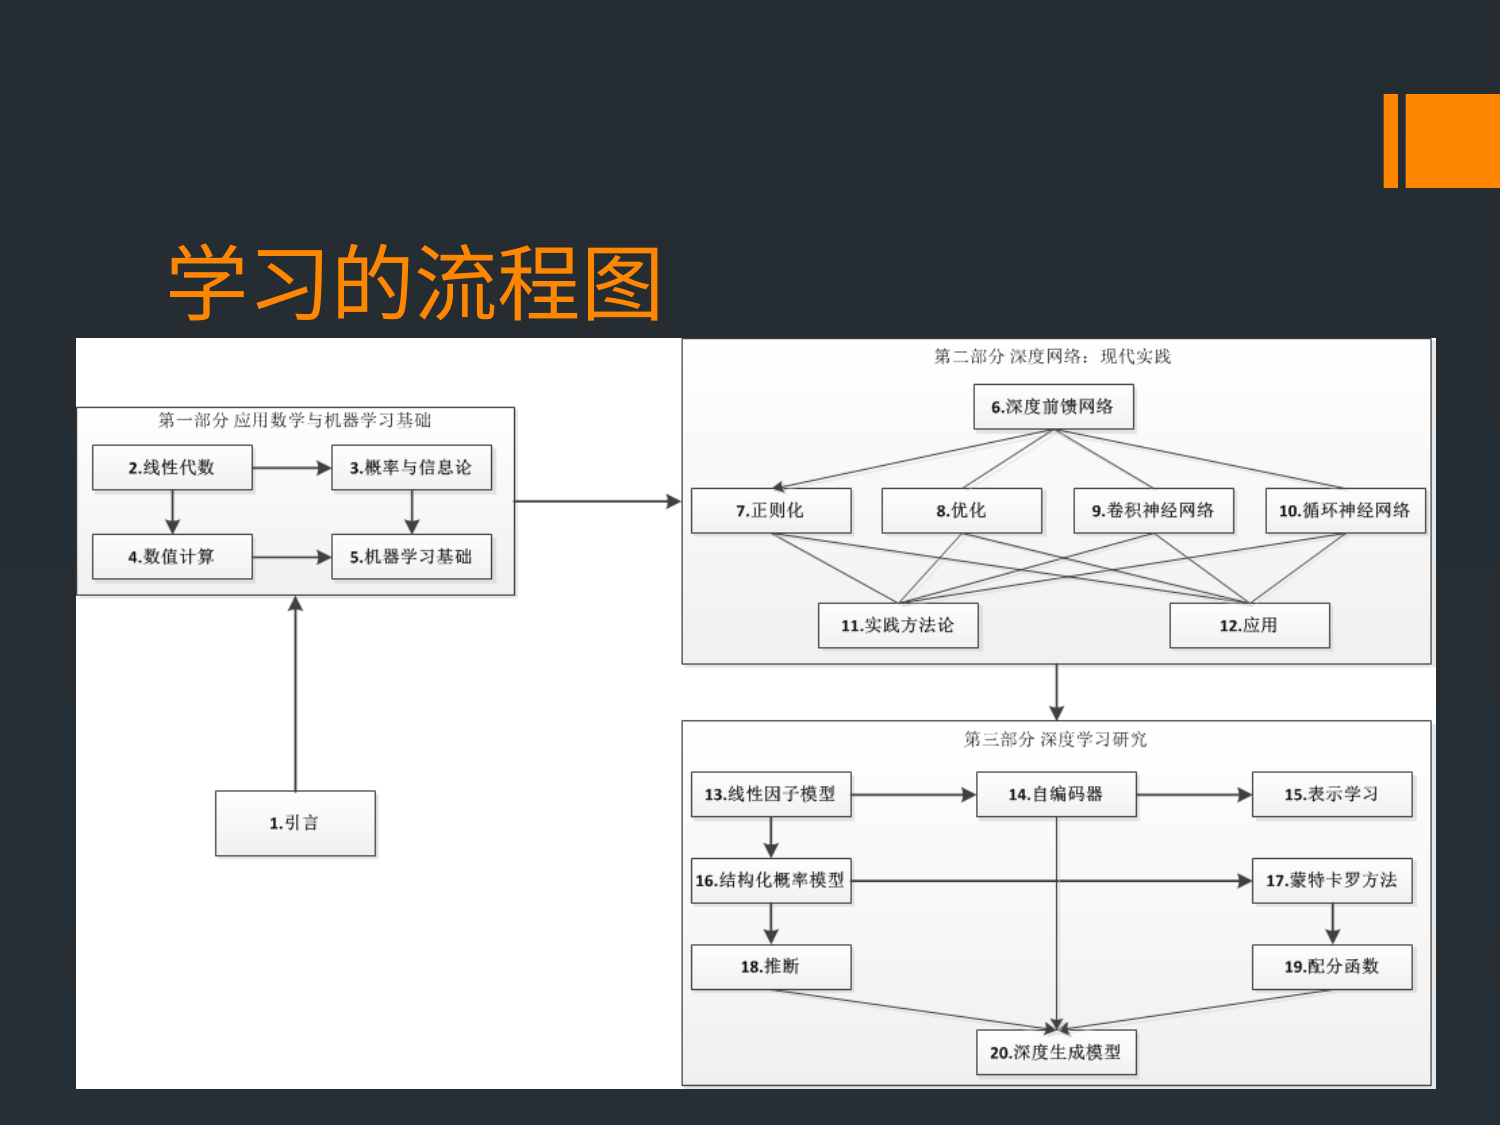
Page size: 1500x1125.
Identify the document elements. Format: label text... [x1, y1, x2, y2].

title 学习的流程图 [150, 149, 1350, 337]
picture [76, 337, 1436, 1090]
